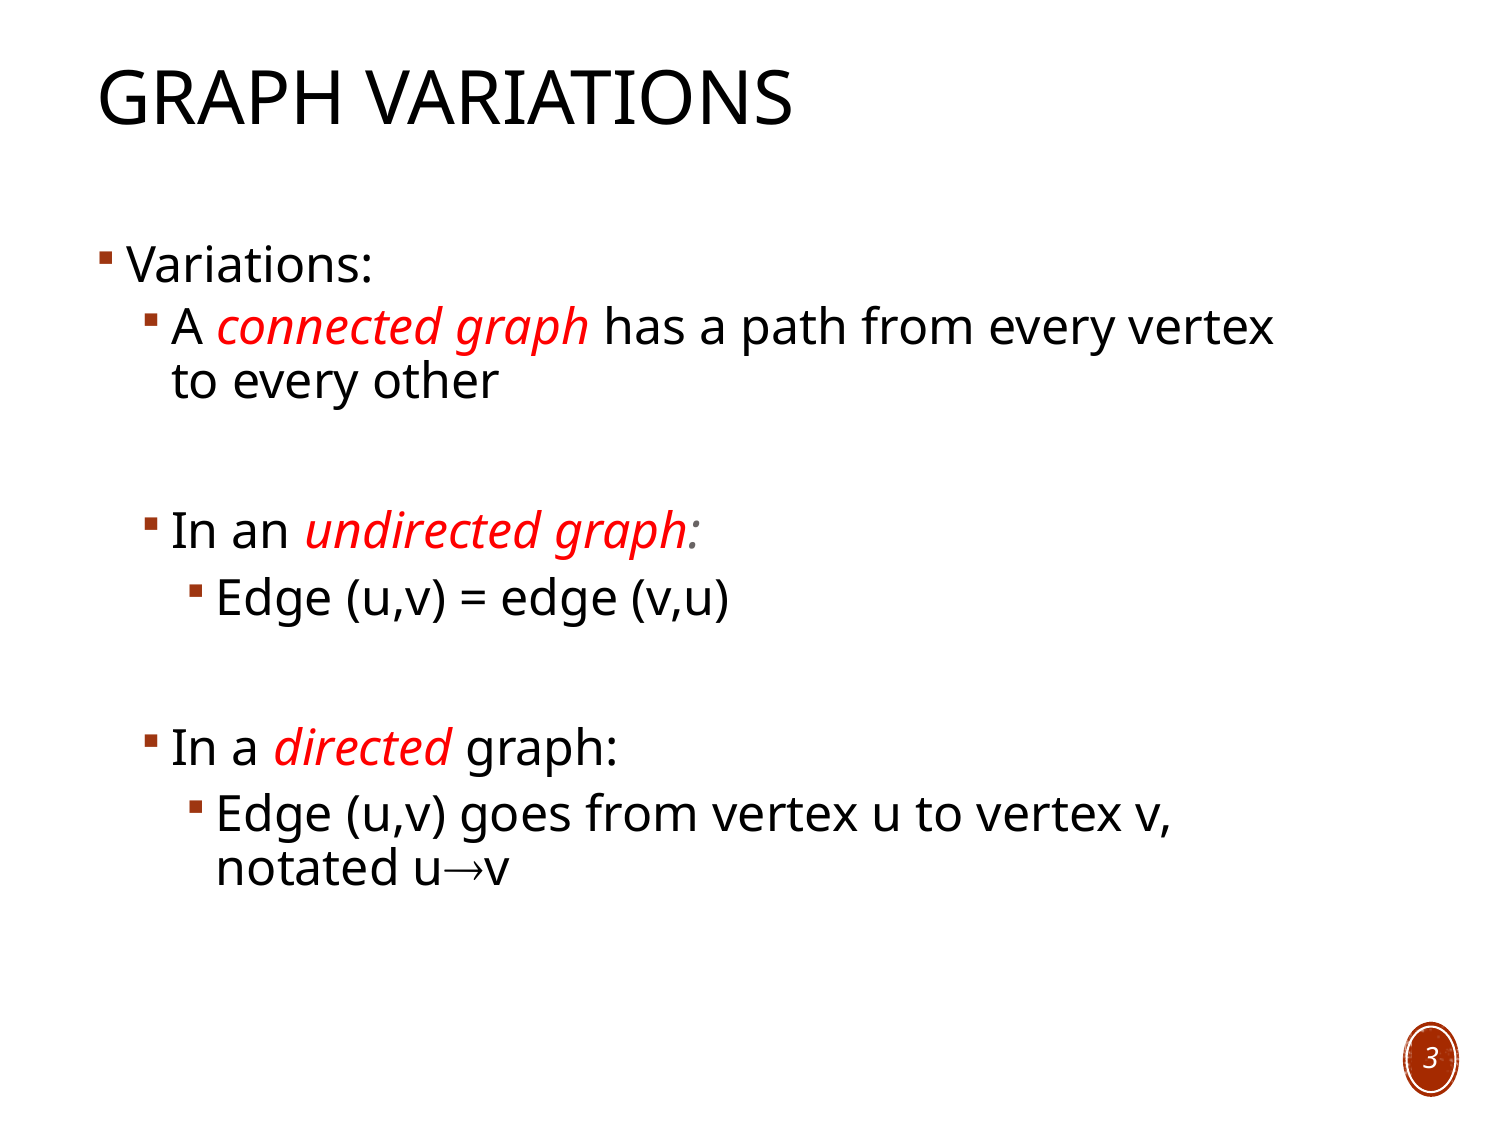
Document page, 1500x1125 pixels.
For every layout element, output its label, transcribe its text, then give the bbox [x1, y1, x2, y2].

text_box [1415, 1021, 1447, 1028]
title Graph Variations [81, 0, 1319, 231]
list Variations: A connected graph has a path from every vertex to every other In an undirected graph: Edge (u,v) = edge (v,u) In a directed graph: Edge (u,v) goes from vertex u to vertex v, notated uv [81, 231, 1319, 897]
slide_number 3 [1391, 1028, 1471, 1089]
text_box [1413, 1089, 1449, 1097]
